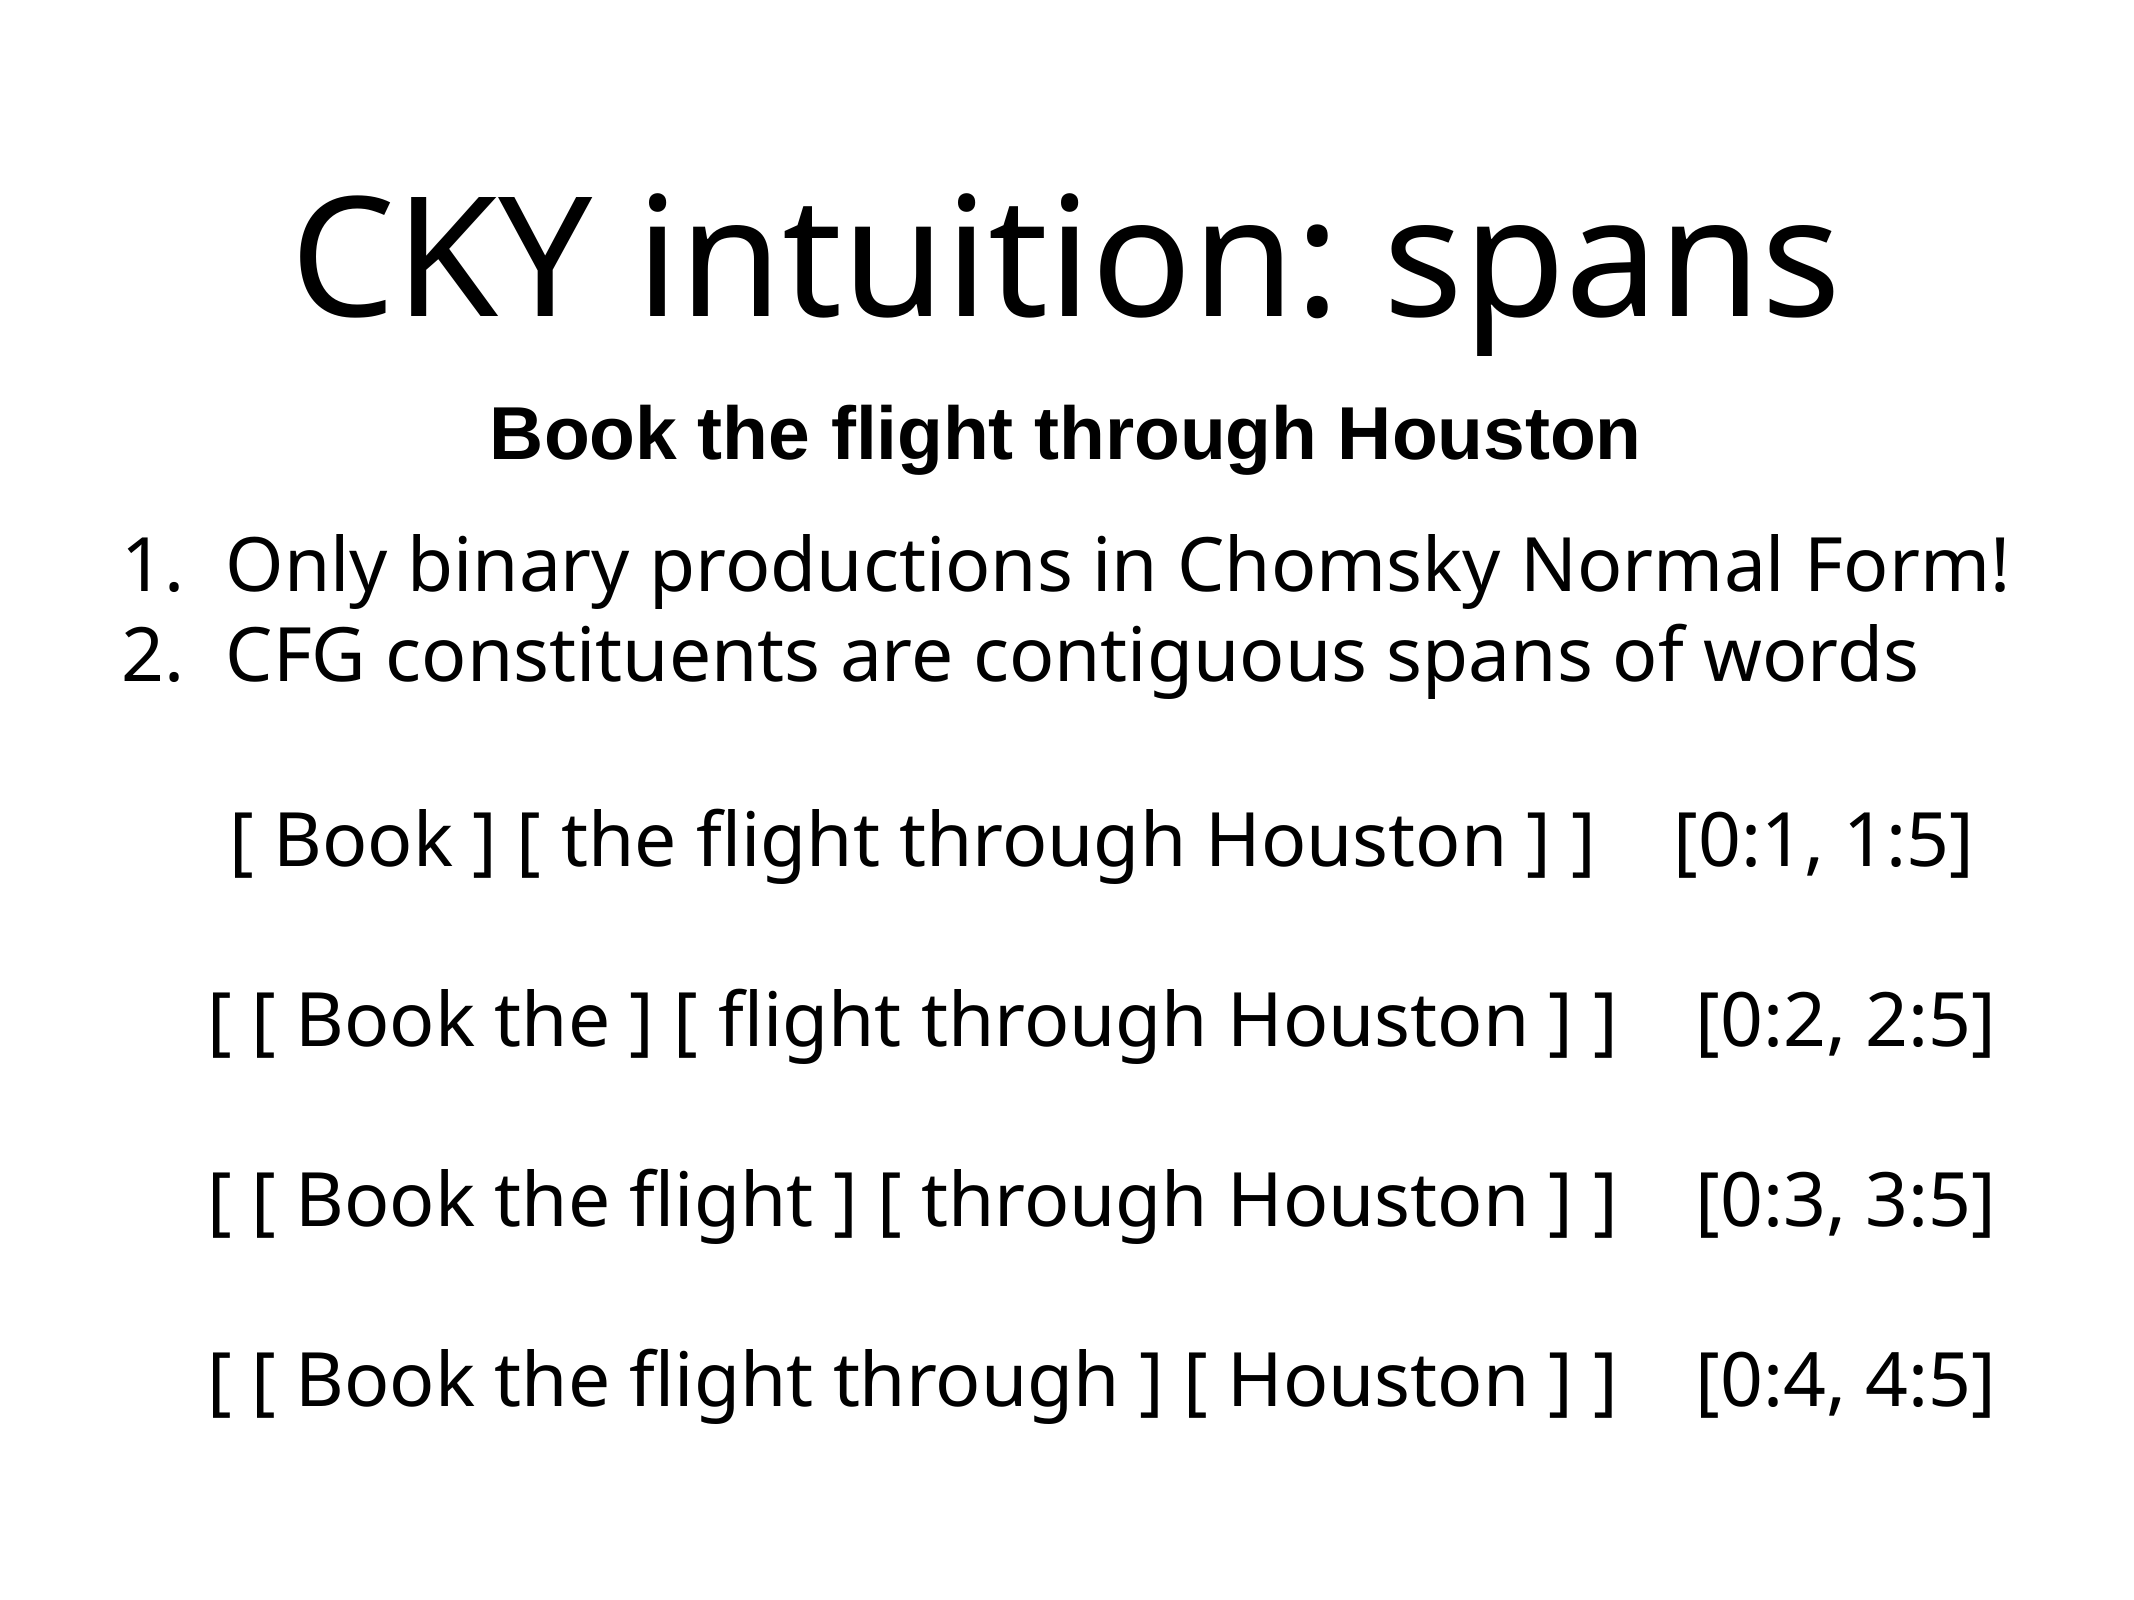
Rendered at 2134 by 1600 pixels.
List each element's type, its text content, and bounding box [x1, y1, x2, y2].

text_box Book the flight through Houston [481, 375, 1652, 483]
text_box [ Book ] [ the flight through Houston ] ] [0:1, 1:5] [ [ Book the ] [ flight through Houston ] ] [0:2, 2:5] [ [ Book the flight ] [ through Houston ] ] [0:3, 3:5] [ [ Book the flight through ] [ Houston ] ] [0:4, 4:5] [199, 783, 2007, 1430]
title CKY intuition: spans [155, 72, 1978, 428]
text_box Only binary productions in Chomsky Normal Form! CFG constituents are contiguous spans of words [113, 507, 2021, 705]
